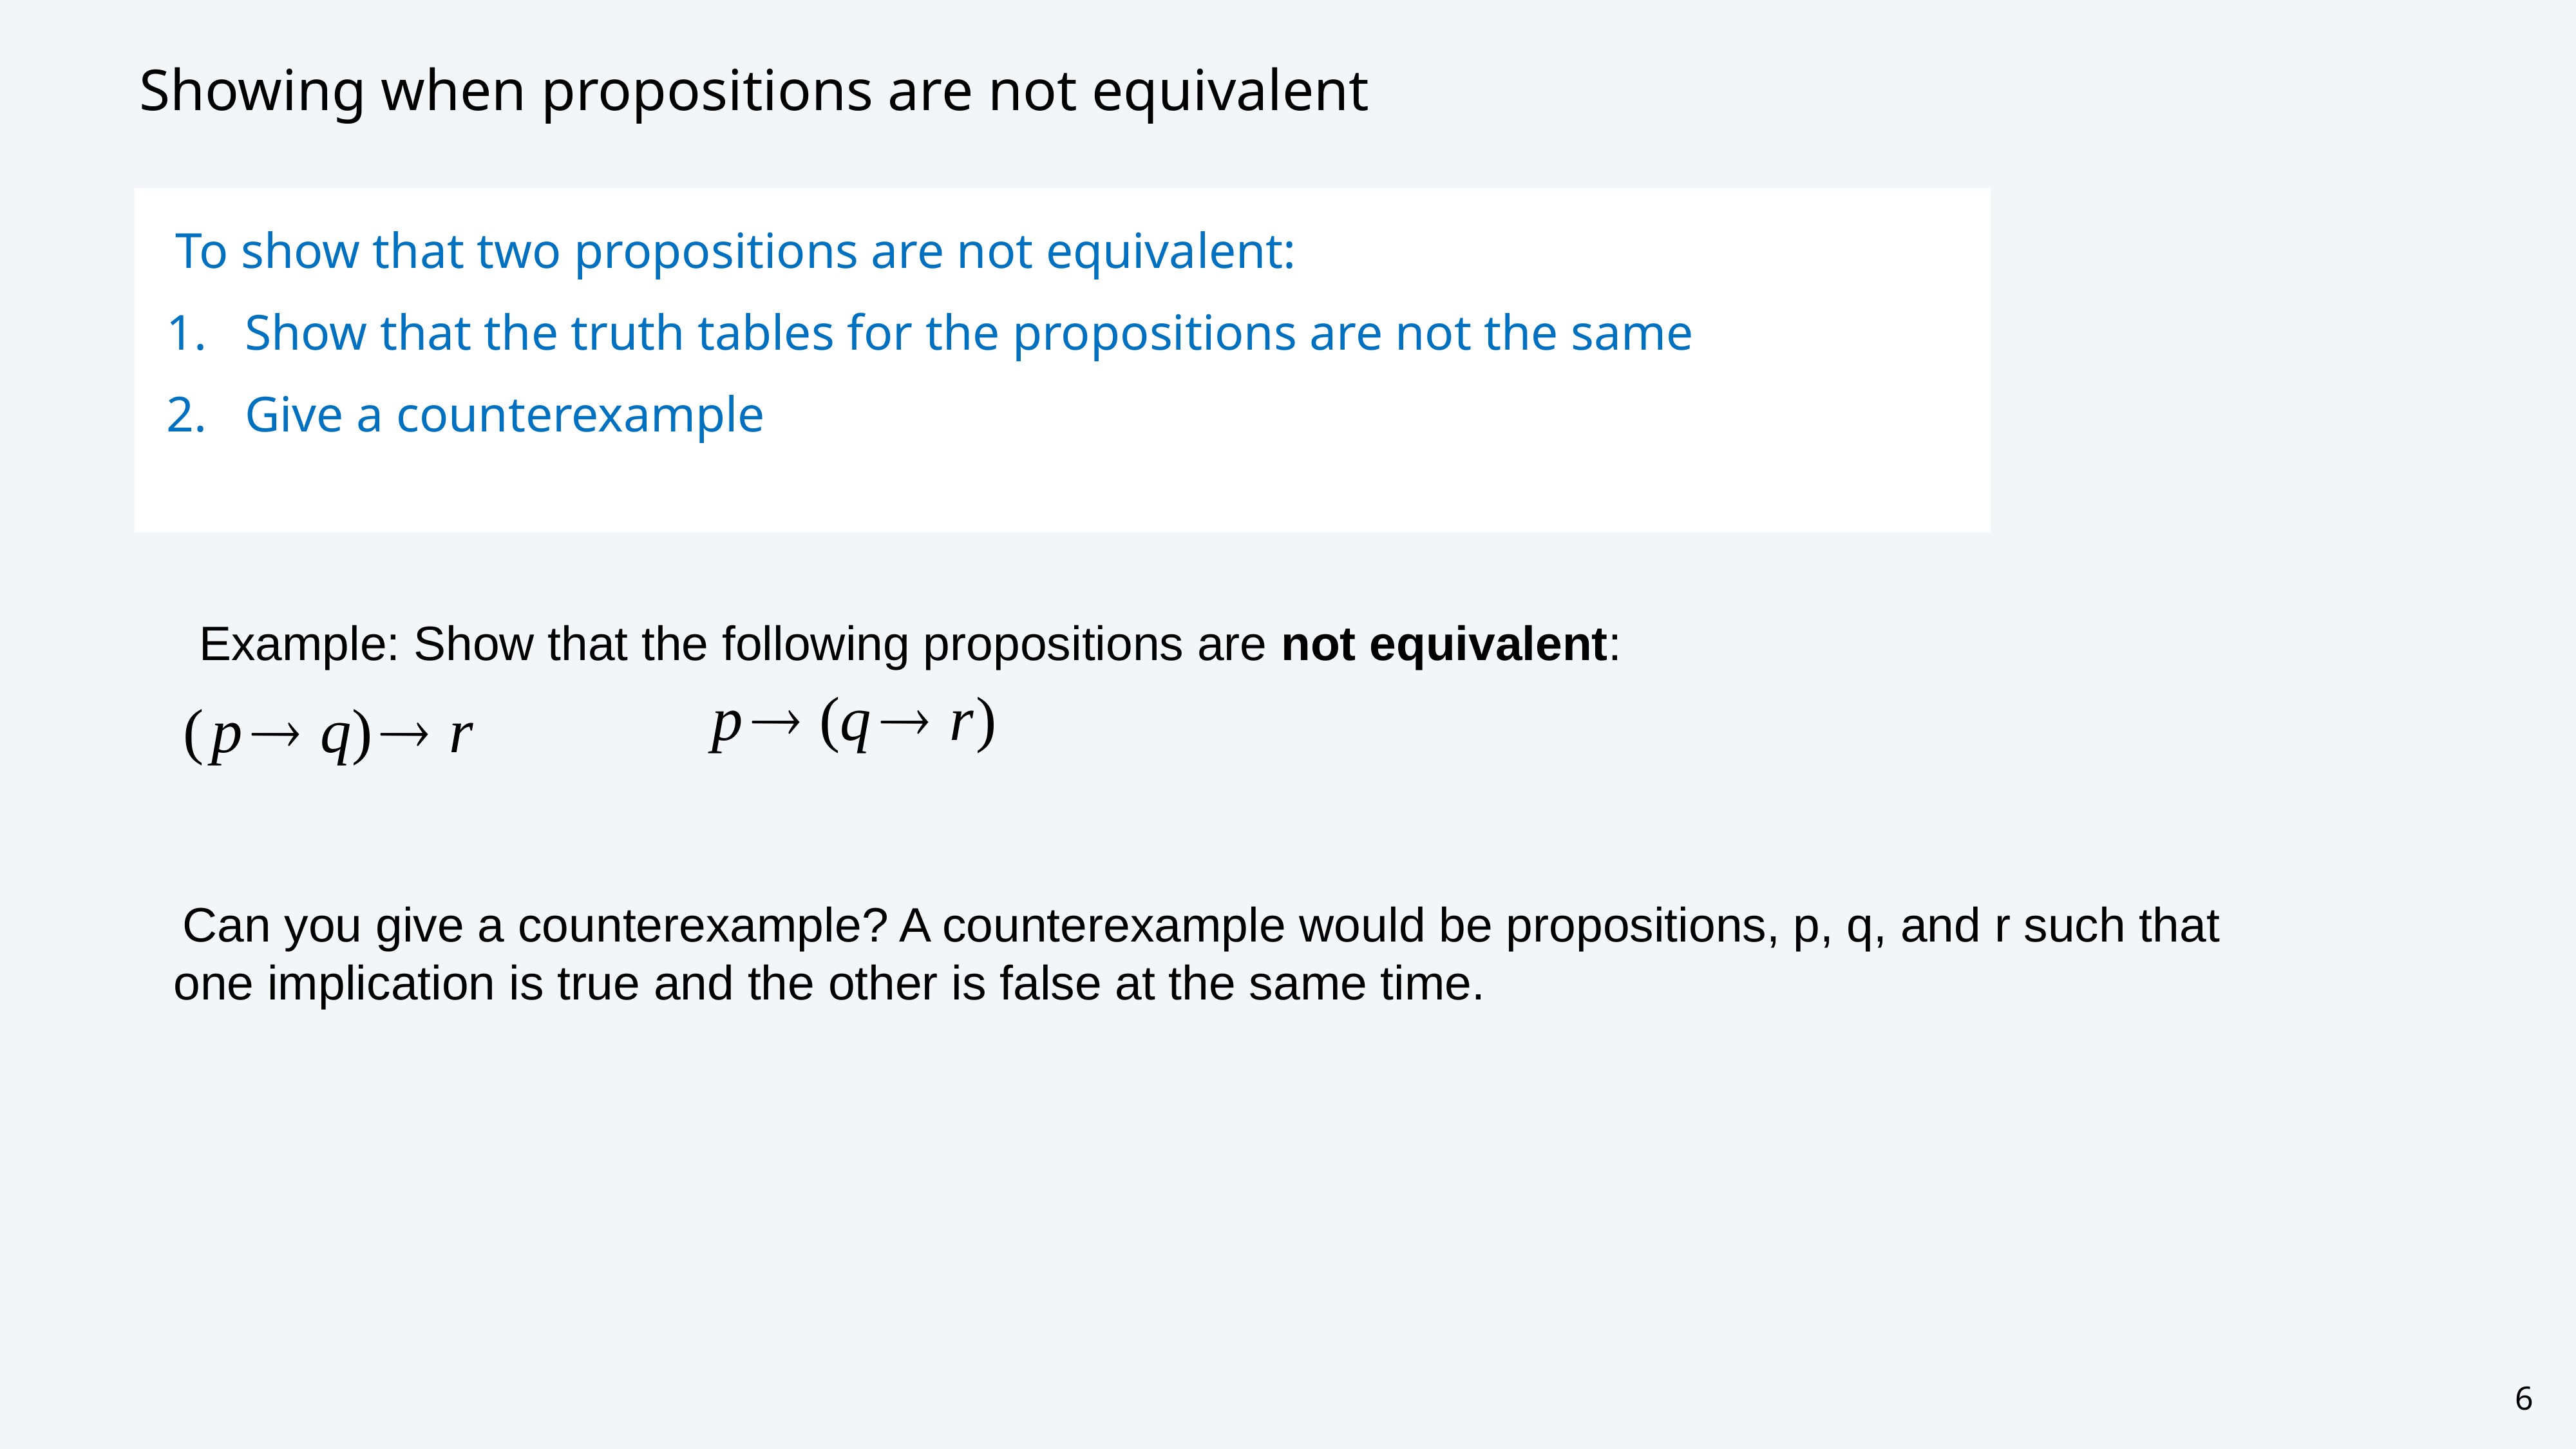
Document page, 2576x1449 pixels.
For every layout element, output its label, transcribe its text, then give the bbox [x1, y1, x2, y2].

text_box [178, 700, 483, 774]
slide_number 6 [2503, 1379, 2546, 1426]
text_box Example: Show that the following propositions are not equivalent: [184, 606, 1627, 676]
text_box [697, 688, 1003, 761]
title Showing when propositions are not equivalent [133, 39, 2320, 136]
text_box Can you give a counterexample? A counterexample would be propositions, p, q, and r such that one implication is true and the other is false at the same time. [168, 888, 2227, 1074]
list To show that two propositions are not equivalent: Show that the truth tables for the propositions are not the same Give a counterexample [133, 187, 1991, 533]
